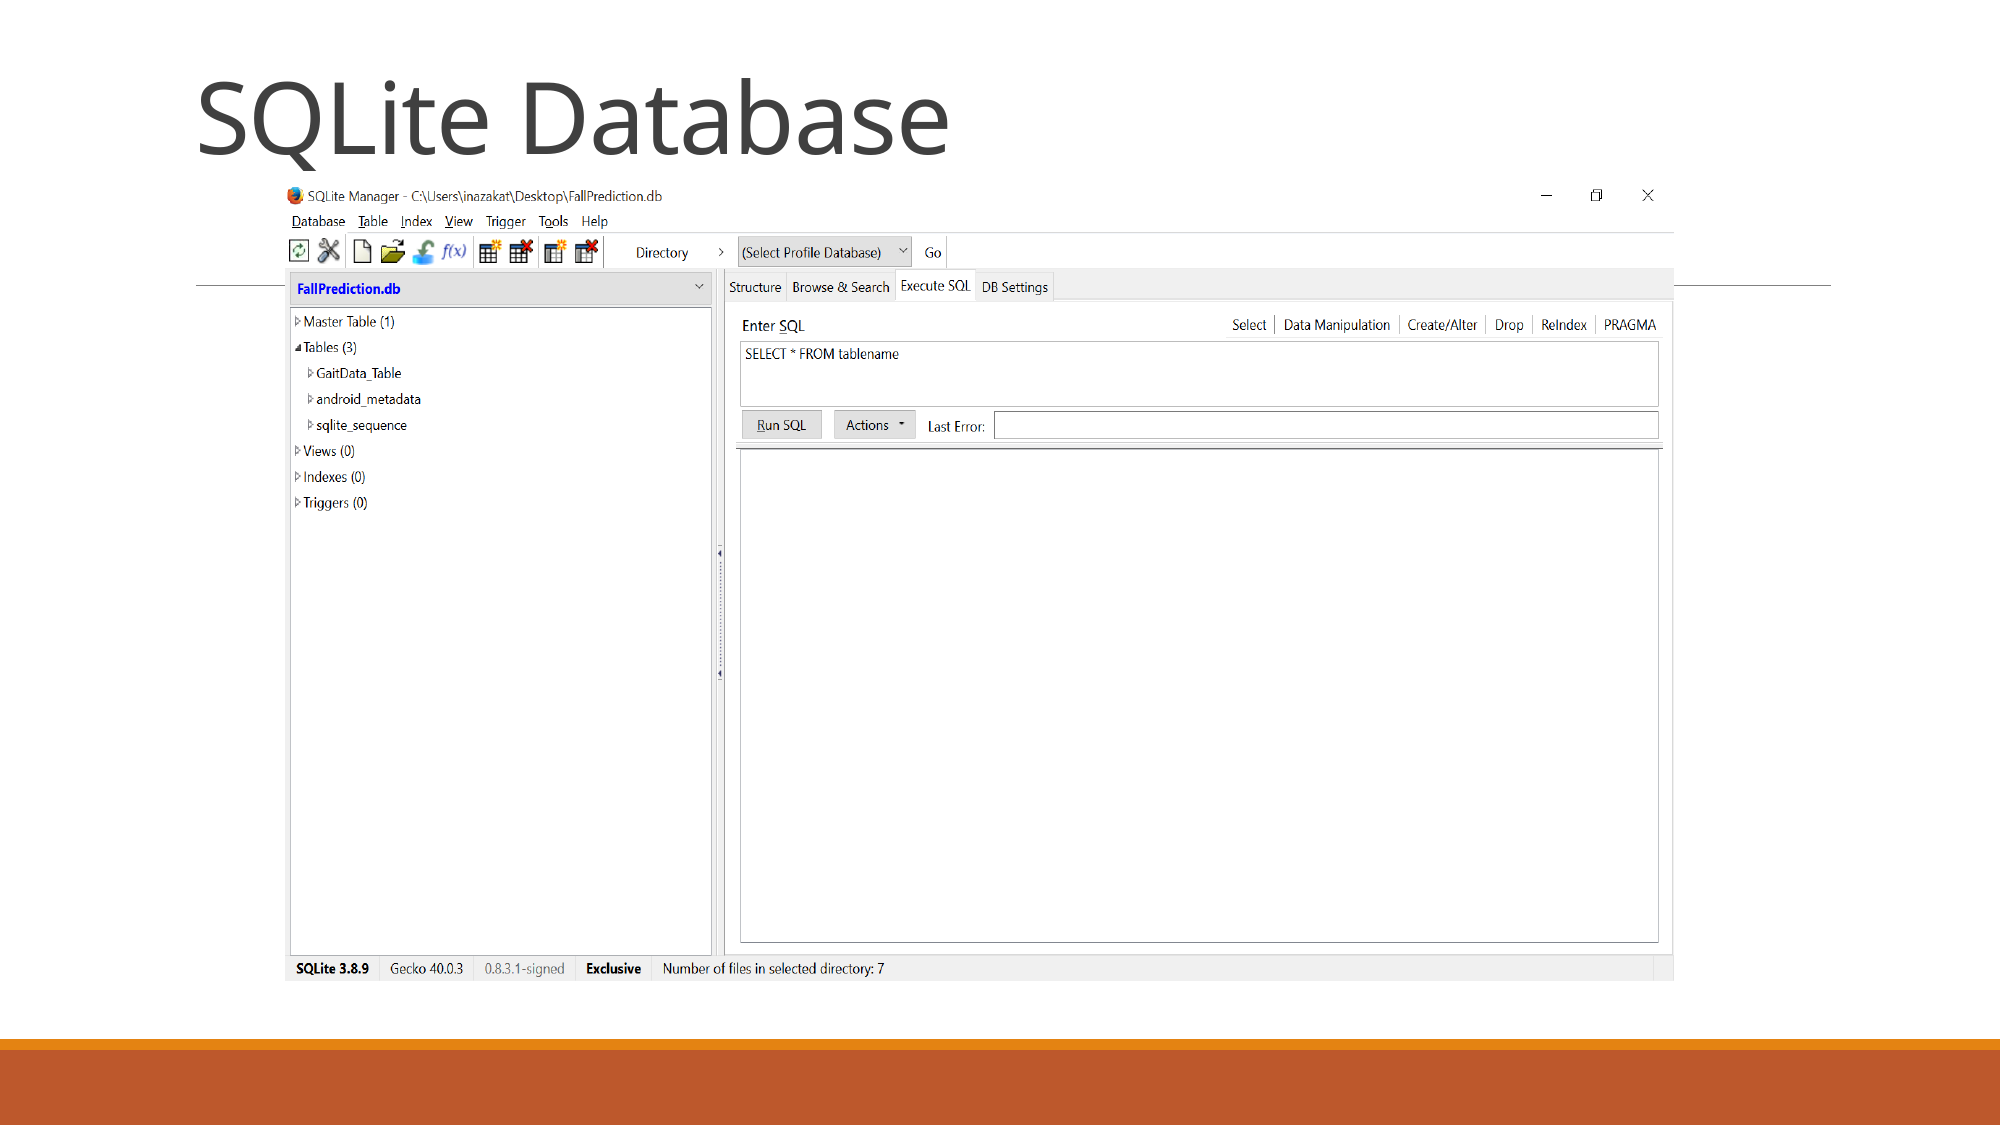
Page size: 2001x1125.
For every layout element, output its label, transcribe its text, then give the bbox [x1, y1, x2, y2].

title SQLite Database [180, 47, 1830, 183]
picture [284, 182, 1675, 982]
